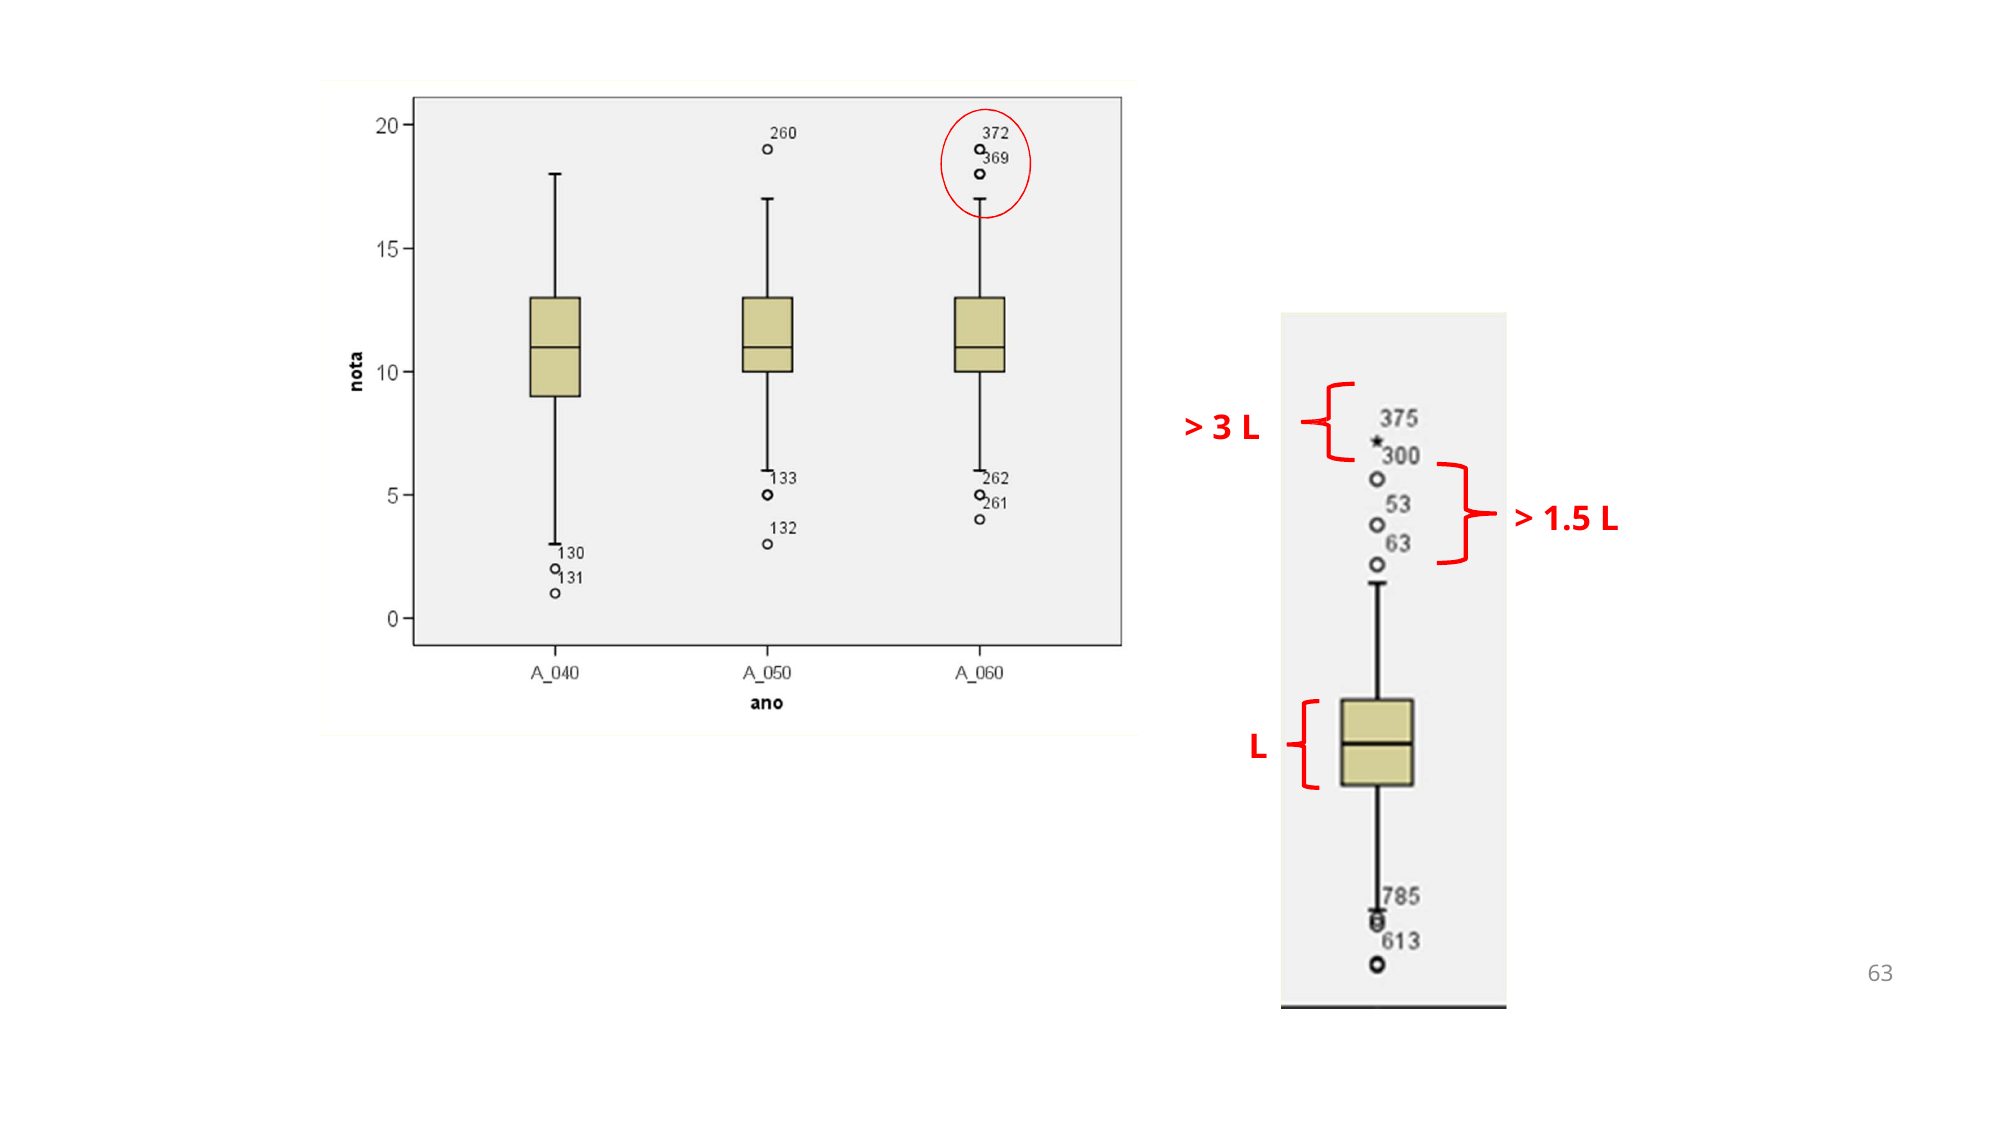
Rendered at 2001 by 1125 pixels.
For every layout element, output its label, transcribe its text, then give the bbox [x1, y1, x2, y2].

text_box > 1.5 L [1512, 494, 1642, 537]
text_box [319, 80, 1139, 736]
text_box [1280, 312, 1508, 1009]
text_box L [1246, 722, 1270, 766]
slide_number 63 [1485, 644, 1894, 1125]
text_box > 3 L [1182, 403, 1276, 447]
